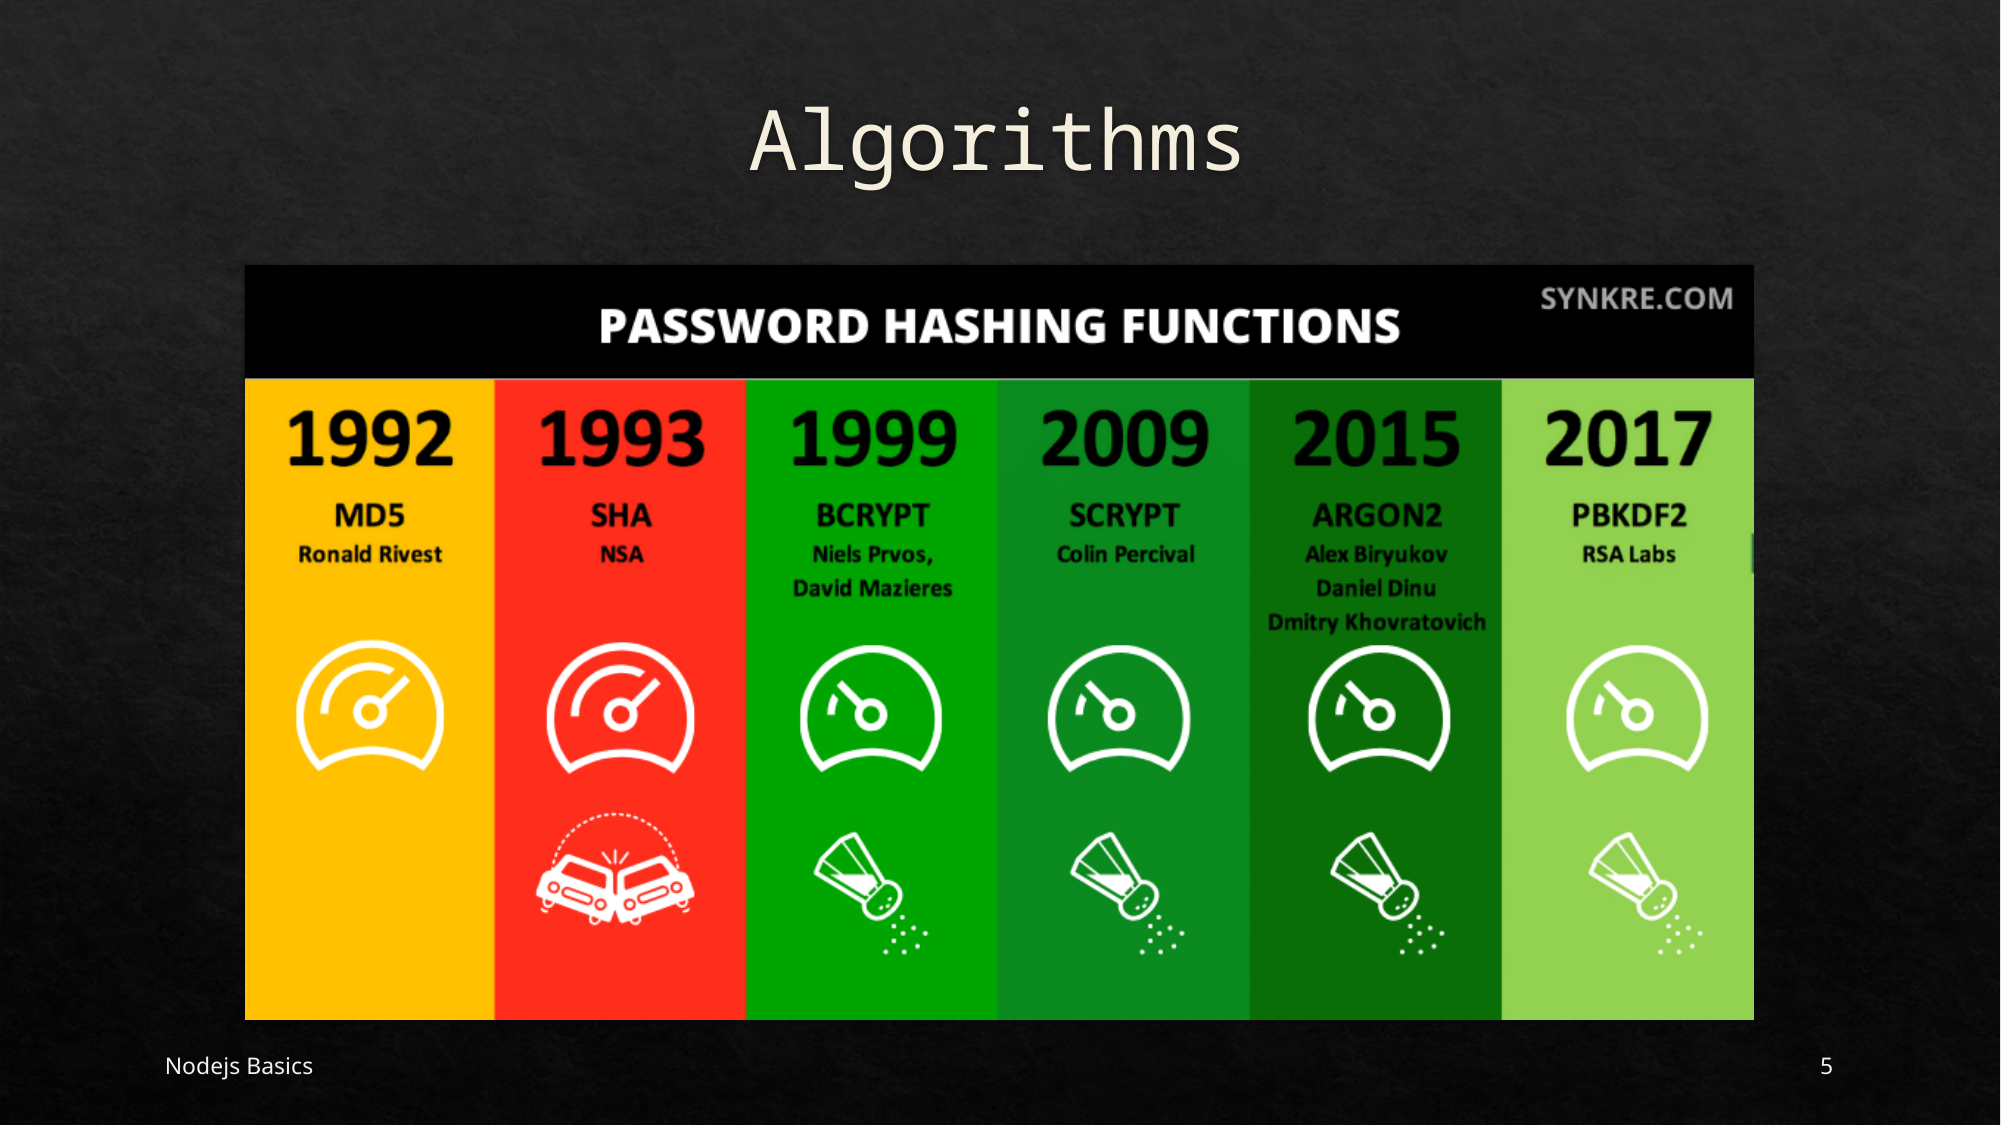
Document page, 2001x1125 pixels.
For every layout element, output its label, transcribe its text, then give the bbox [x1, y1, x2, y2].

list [244, 265, 1754, 1021]
title Algorithms [149, 39, 1849, 247]
footer Nodejs Basics [149, 1037, 1245, 1098]
slide_number 5 [1724, 1037, 1849, 1098]
